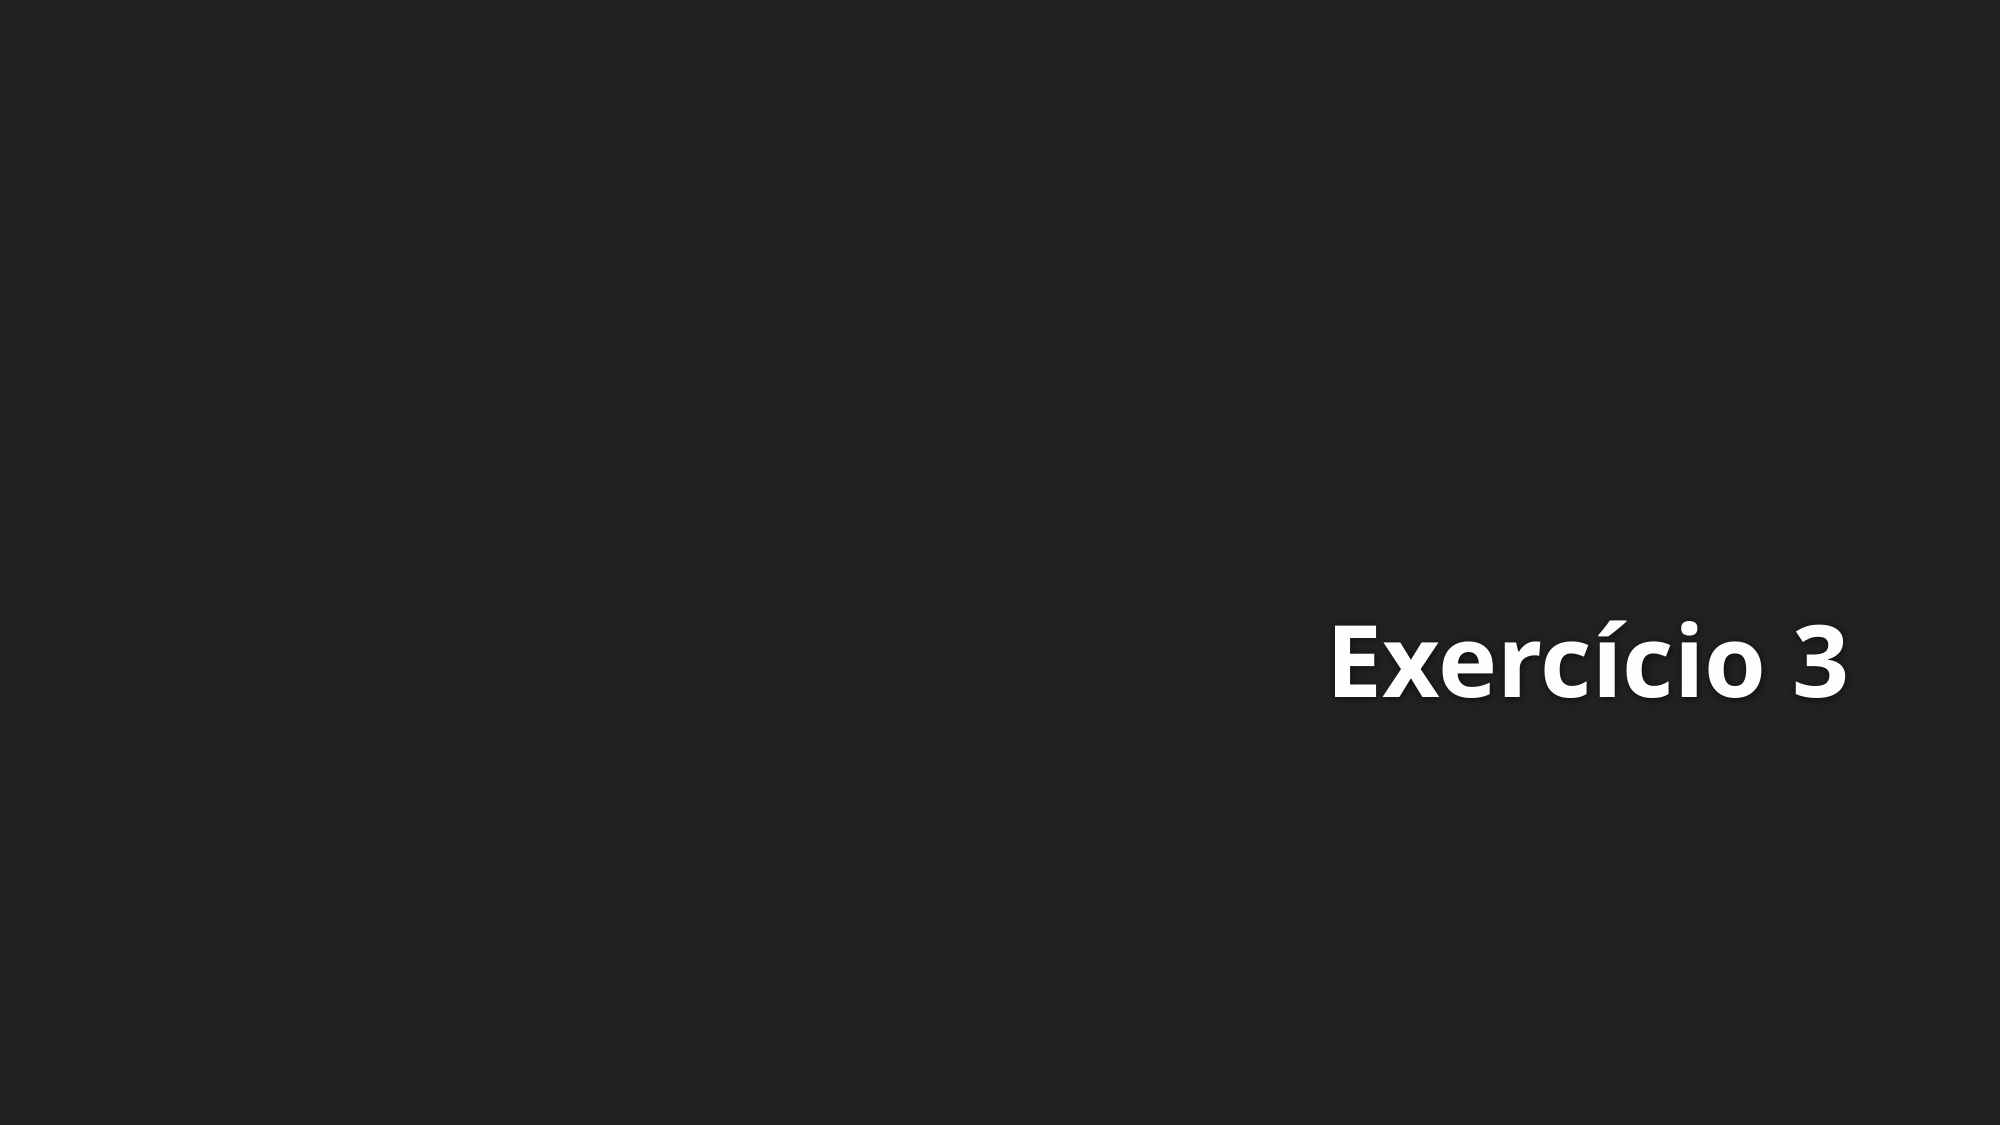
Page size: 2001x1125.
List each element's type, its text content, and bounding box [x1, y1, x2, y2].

title Exercício 3 [132, 484, 1866, 726]
